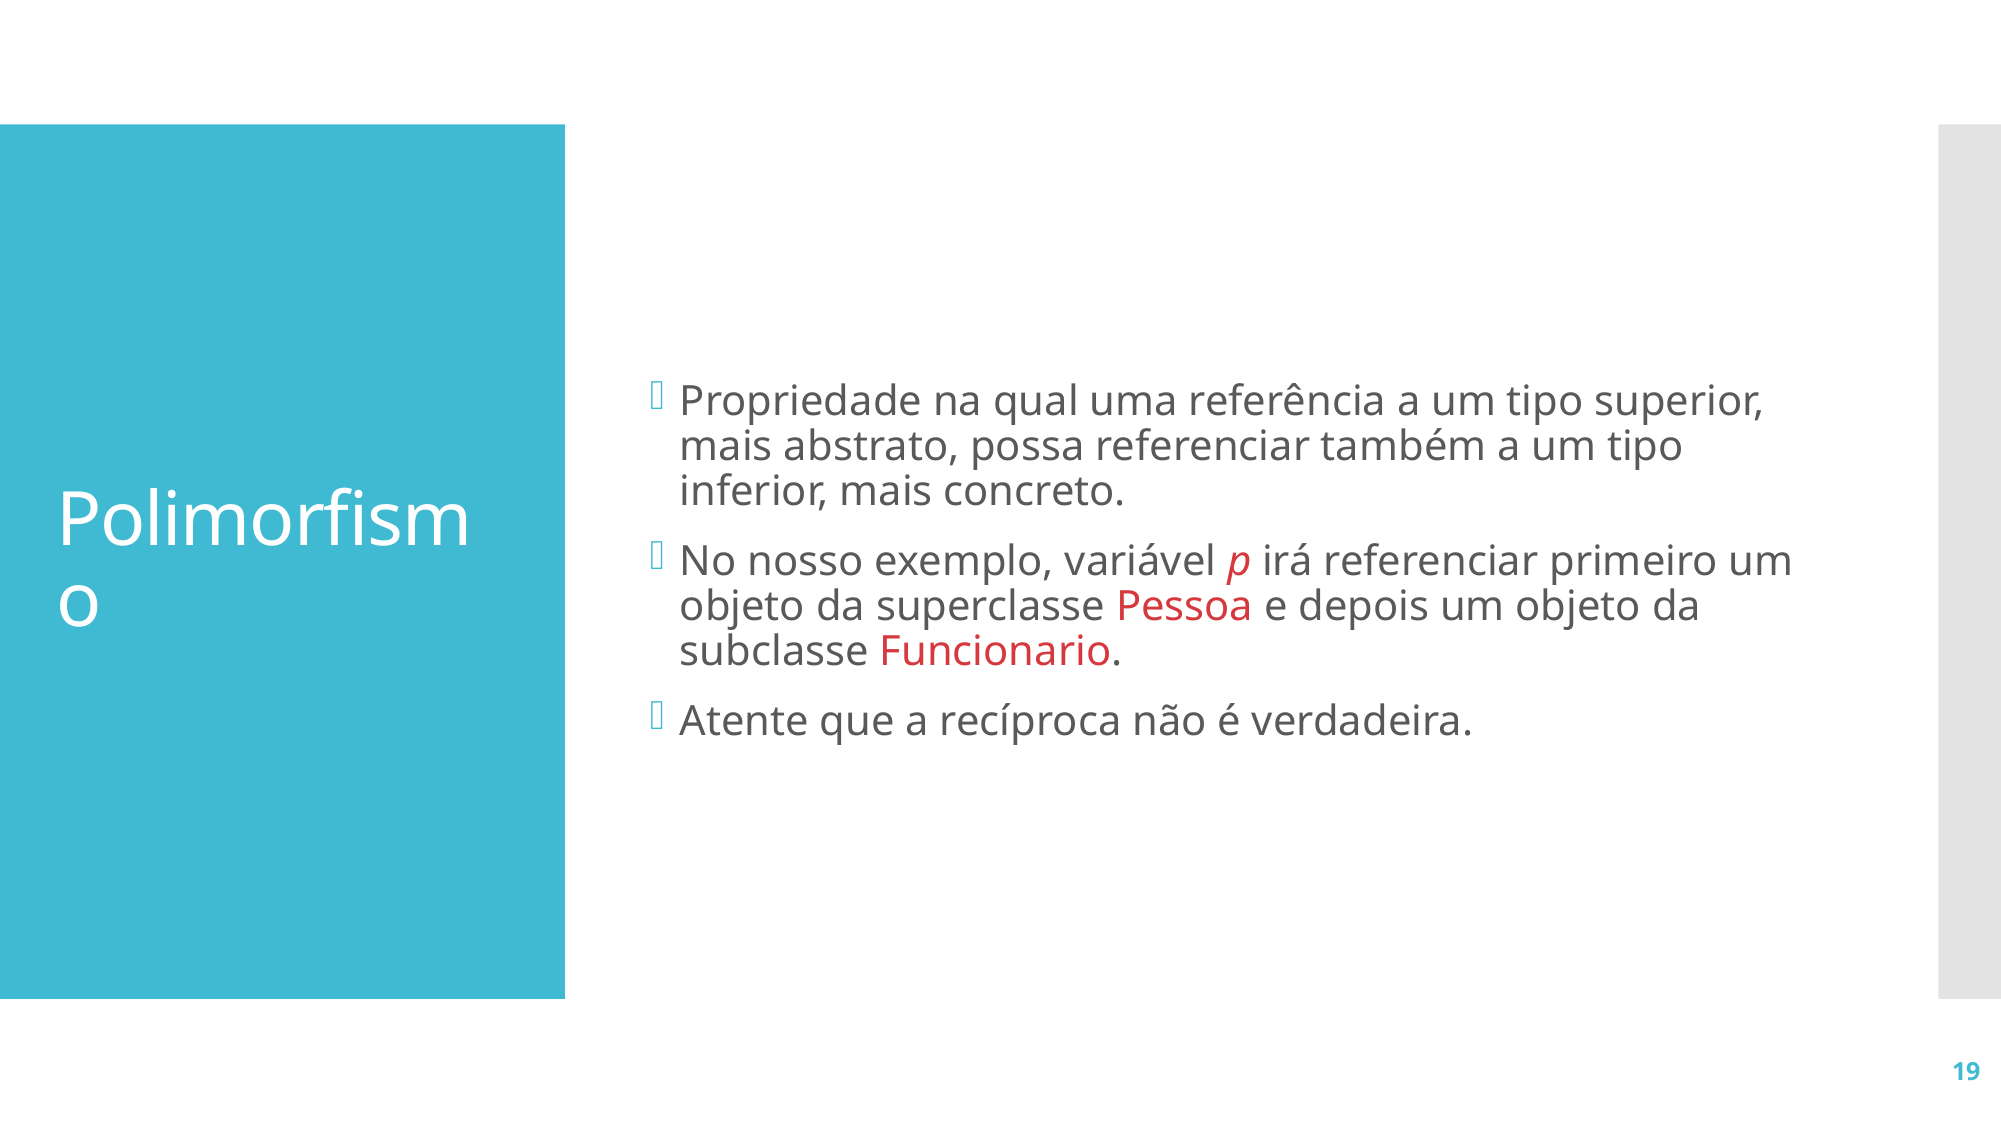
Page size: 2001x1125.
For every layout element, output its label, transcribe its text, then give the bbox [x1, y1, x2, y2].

list Propriedade na qual uma referência a um tipo superior, mais abstrato, possa referenciar também a um tipo inferior, mais concreto. No nosso exemplo, variável p irá referenciar primeiro um objeto da superclasse Pessoa e depois um objeto da subclasse Funcionario. Atente que a recíproca não é verdadeira. [634, 141, 1835, 982]
slide_number 19 [1744, 1042, 1996, 1103]
title Polimorfismo [41, 184, 525, 940]
